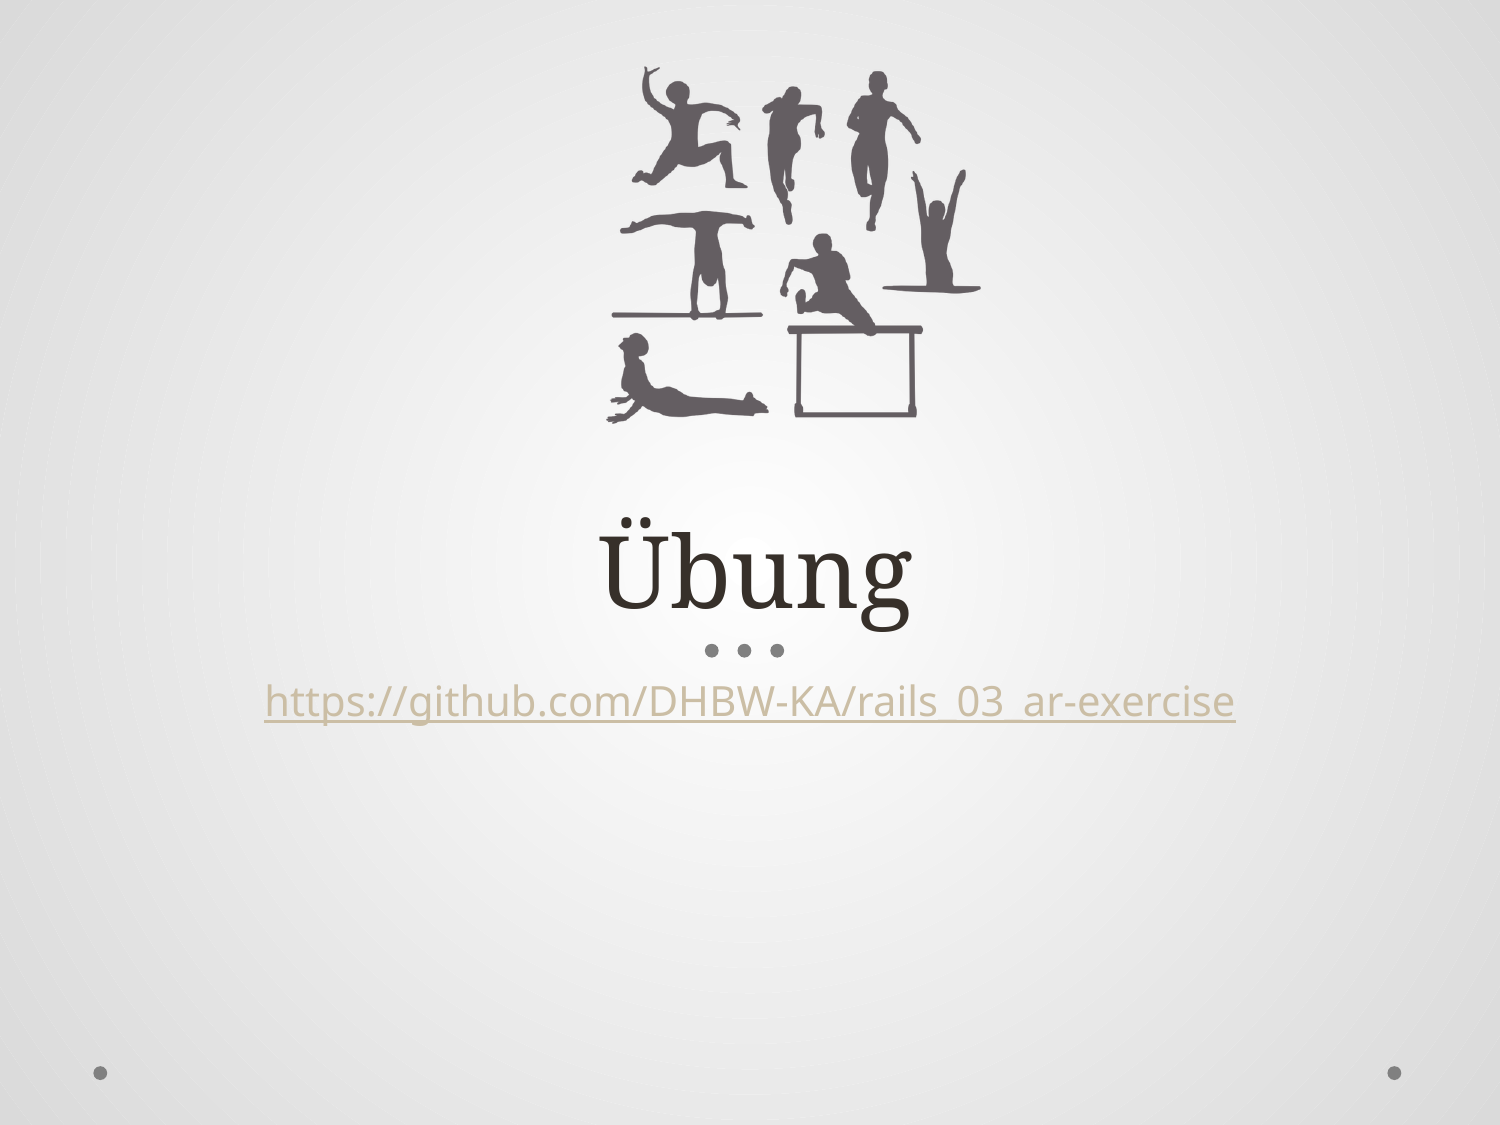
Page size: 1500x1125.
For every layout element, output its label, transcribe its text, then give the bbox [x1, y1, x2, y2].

list https://github.com/DHBW-KA/rails_03_ar-exercise [41, 667, 1459, 854]
title Übung [118, 224, 1394, 636]
picture [606, 66, 981, 424]
